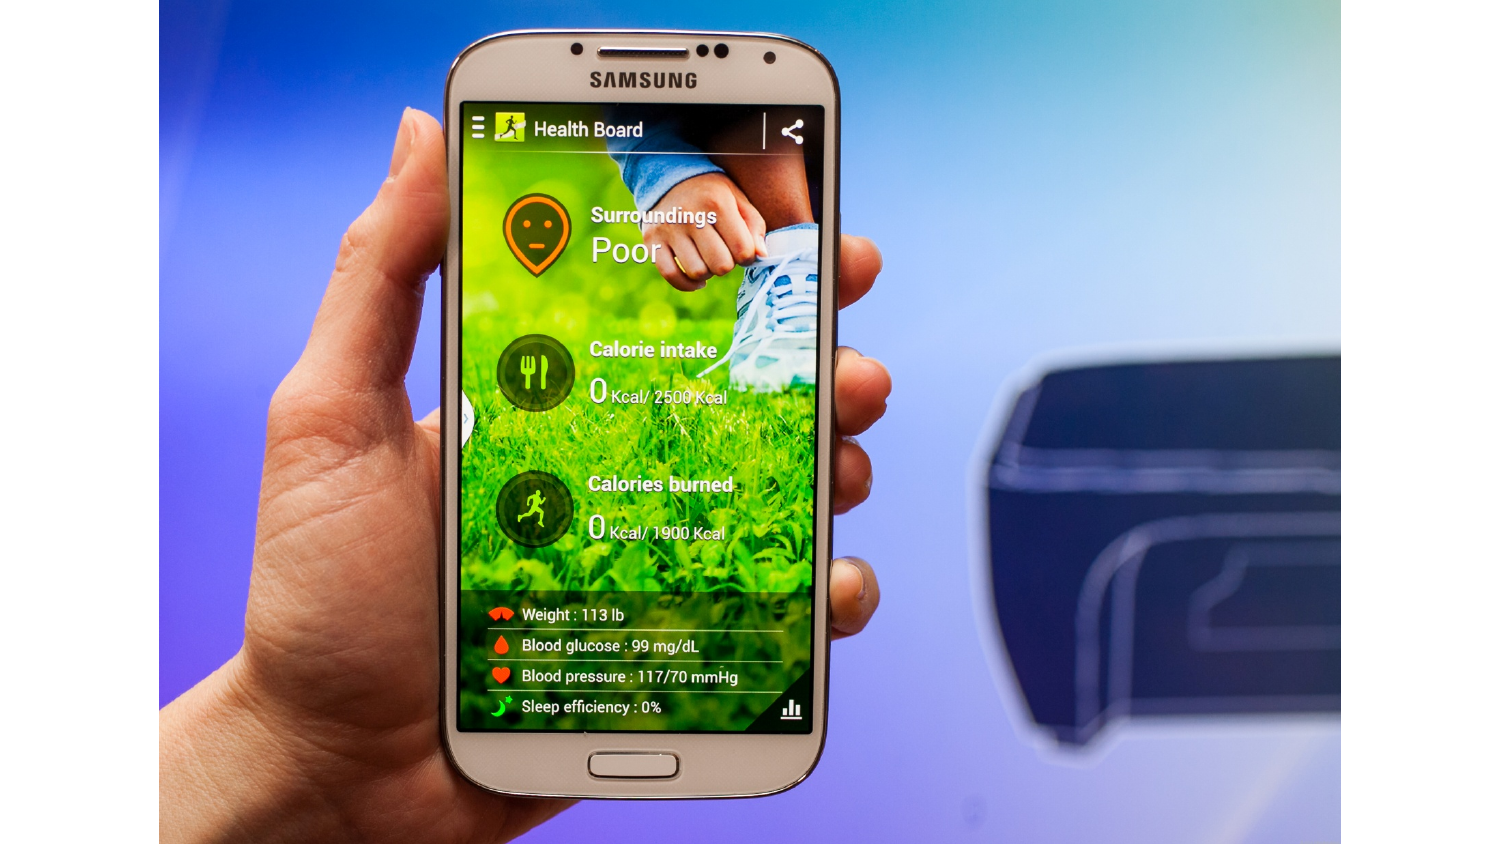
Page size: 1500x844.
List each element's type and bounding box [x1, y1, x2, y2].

picture [159, 0, 1341, 844]
